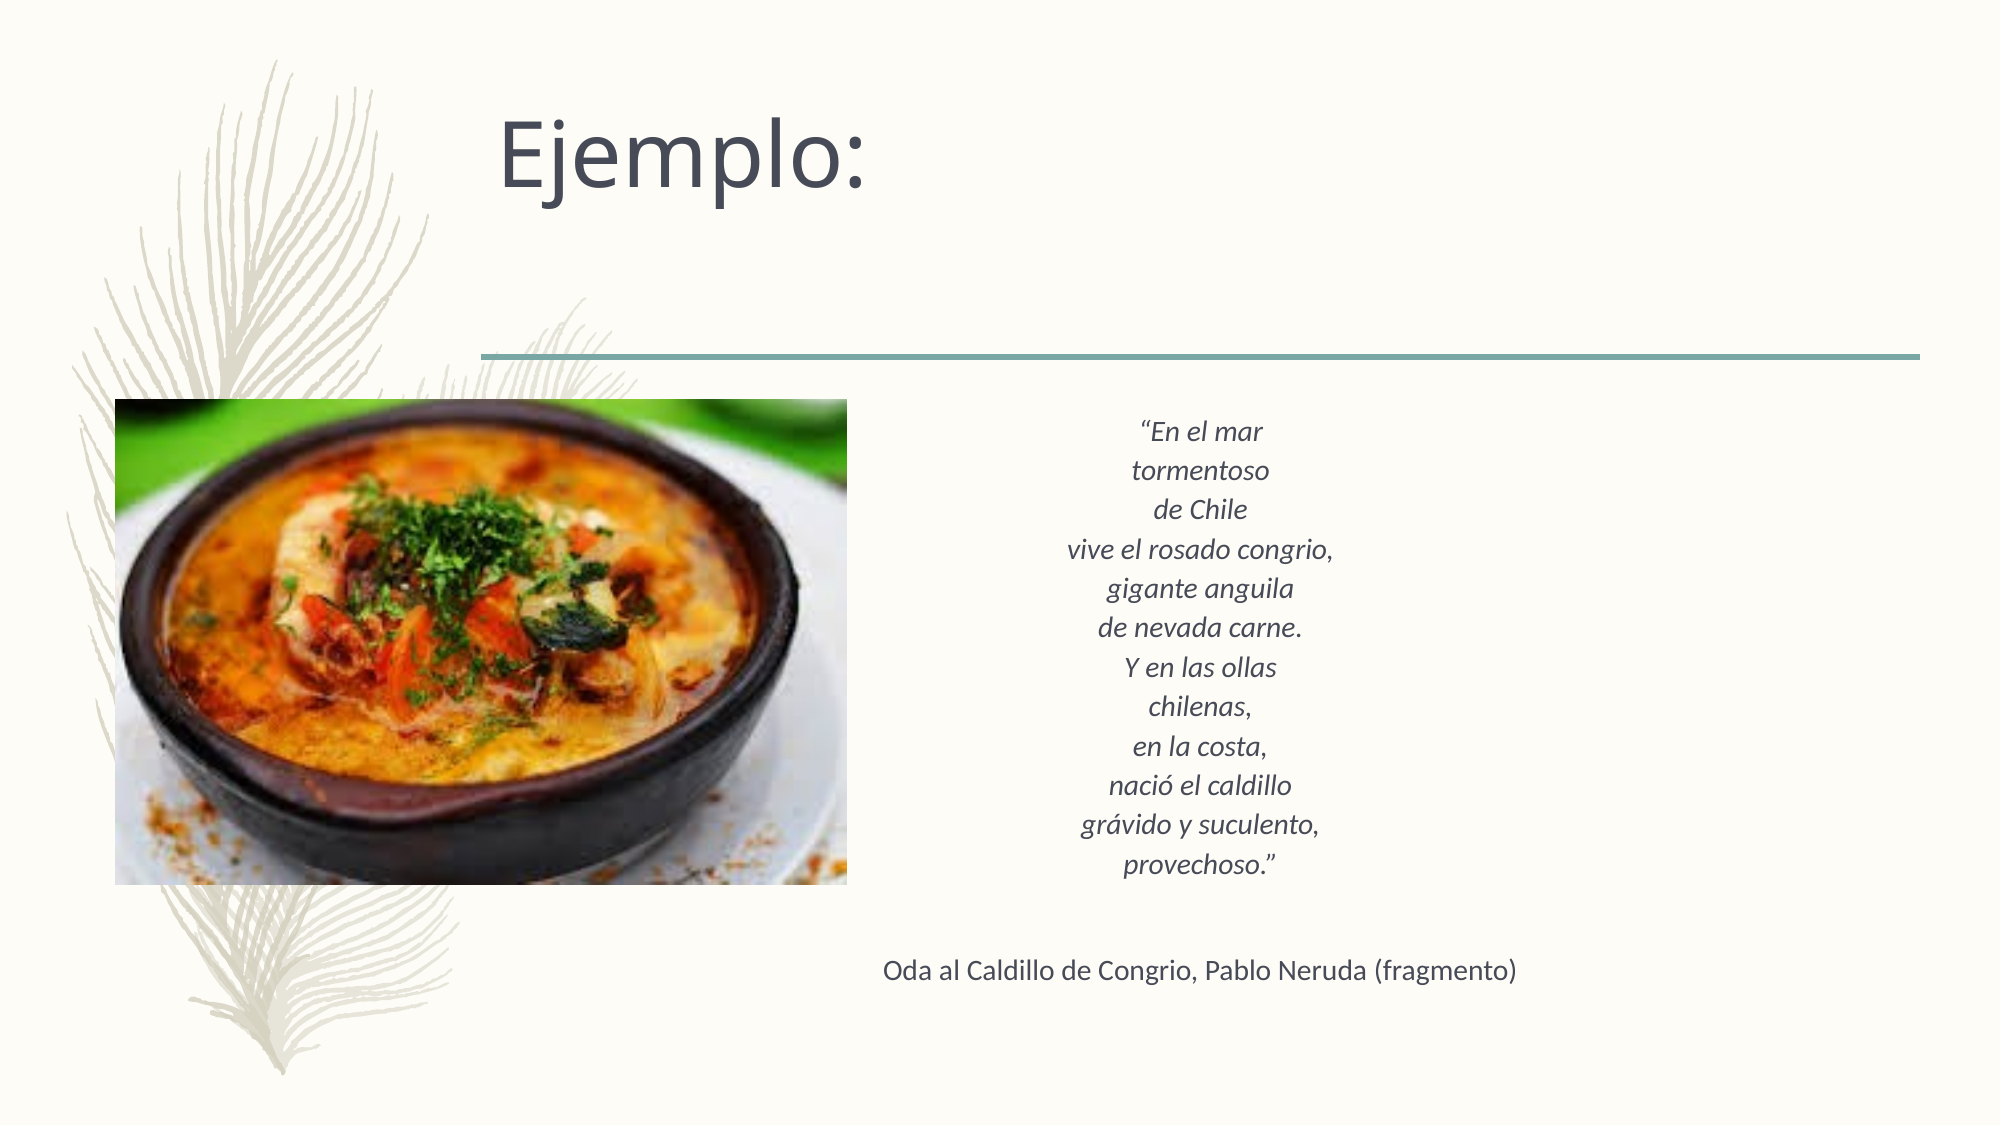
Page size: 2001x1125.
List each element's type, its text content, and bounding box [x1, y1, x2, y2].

list “En el mar tormentoso de Chile vive el rosado congrio, gigante anguila de nevada carne. Y en las ollas chilenas, en la costa, nació el caldillo grávido y suculento, provechoso.” Oda al Caldillo de Congrio, Pablo Neruda (fragmento) [481, 399, 1920, 999]
title Ejemplo: [481, 93, 1920, 350]
picture [115, 399, 848, 886]
